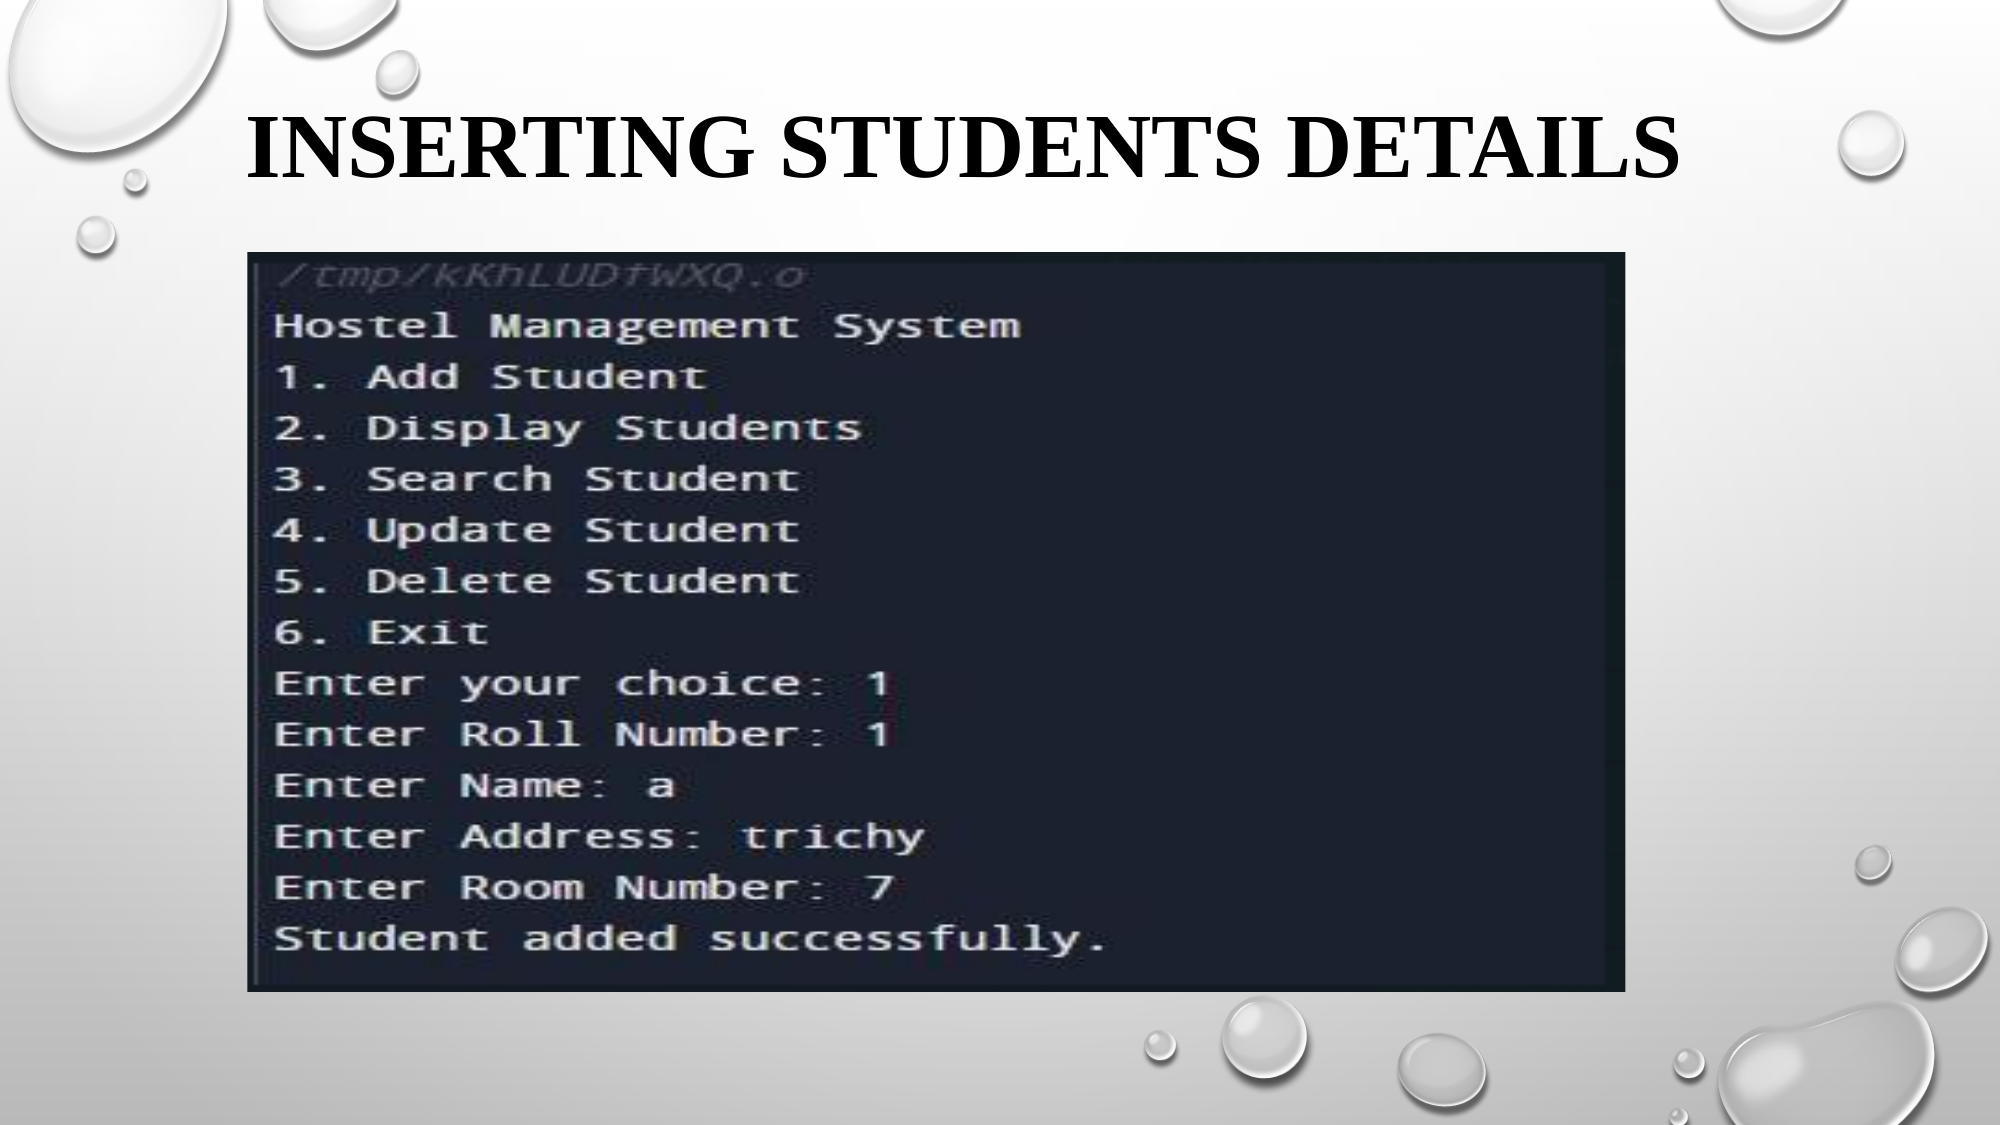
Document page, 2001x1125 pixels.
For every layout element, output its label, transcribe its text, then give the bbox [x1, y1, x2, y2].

text_box INSERTING STUDENTS DETAILS [0, 77, 1931, 203]
picture [0, 0, 2000, 1125]
